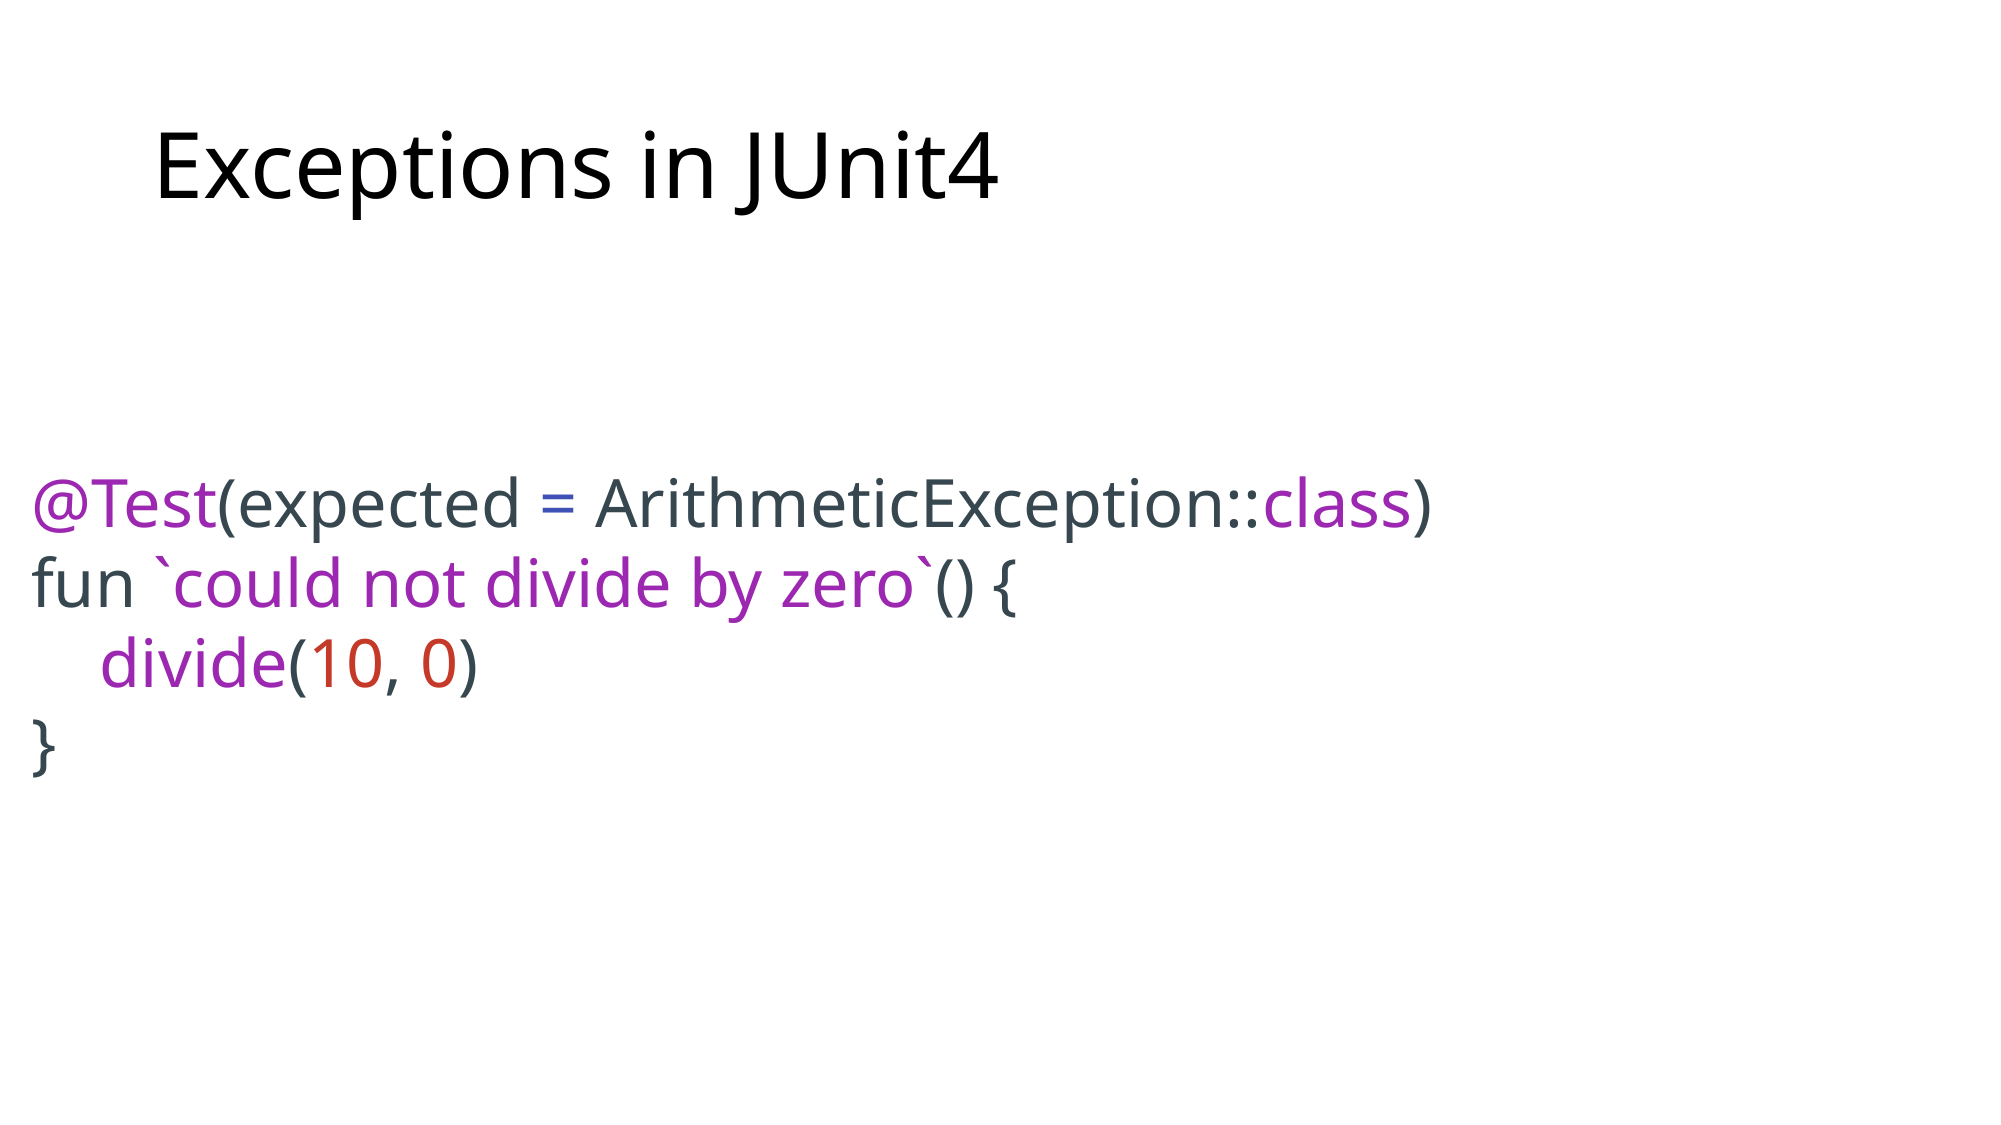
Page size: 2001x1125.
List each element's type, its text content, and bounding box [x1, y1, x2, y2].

text_box @Test(expected = ArithmeticException::class) fun `could not divide by zero`() { divide(10, 0) } [16, 453, 1984, 859]
title Exceptions in JUnit4 [137, 59, 1863, 278]
